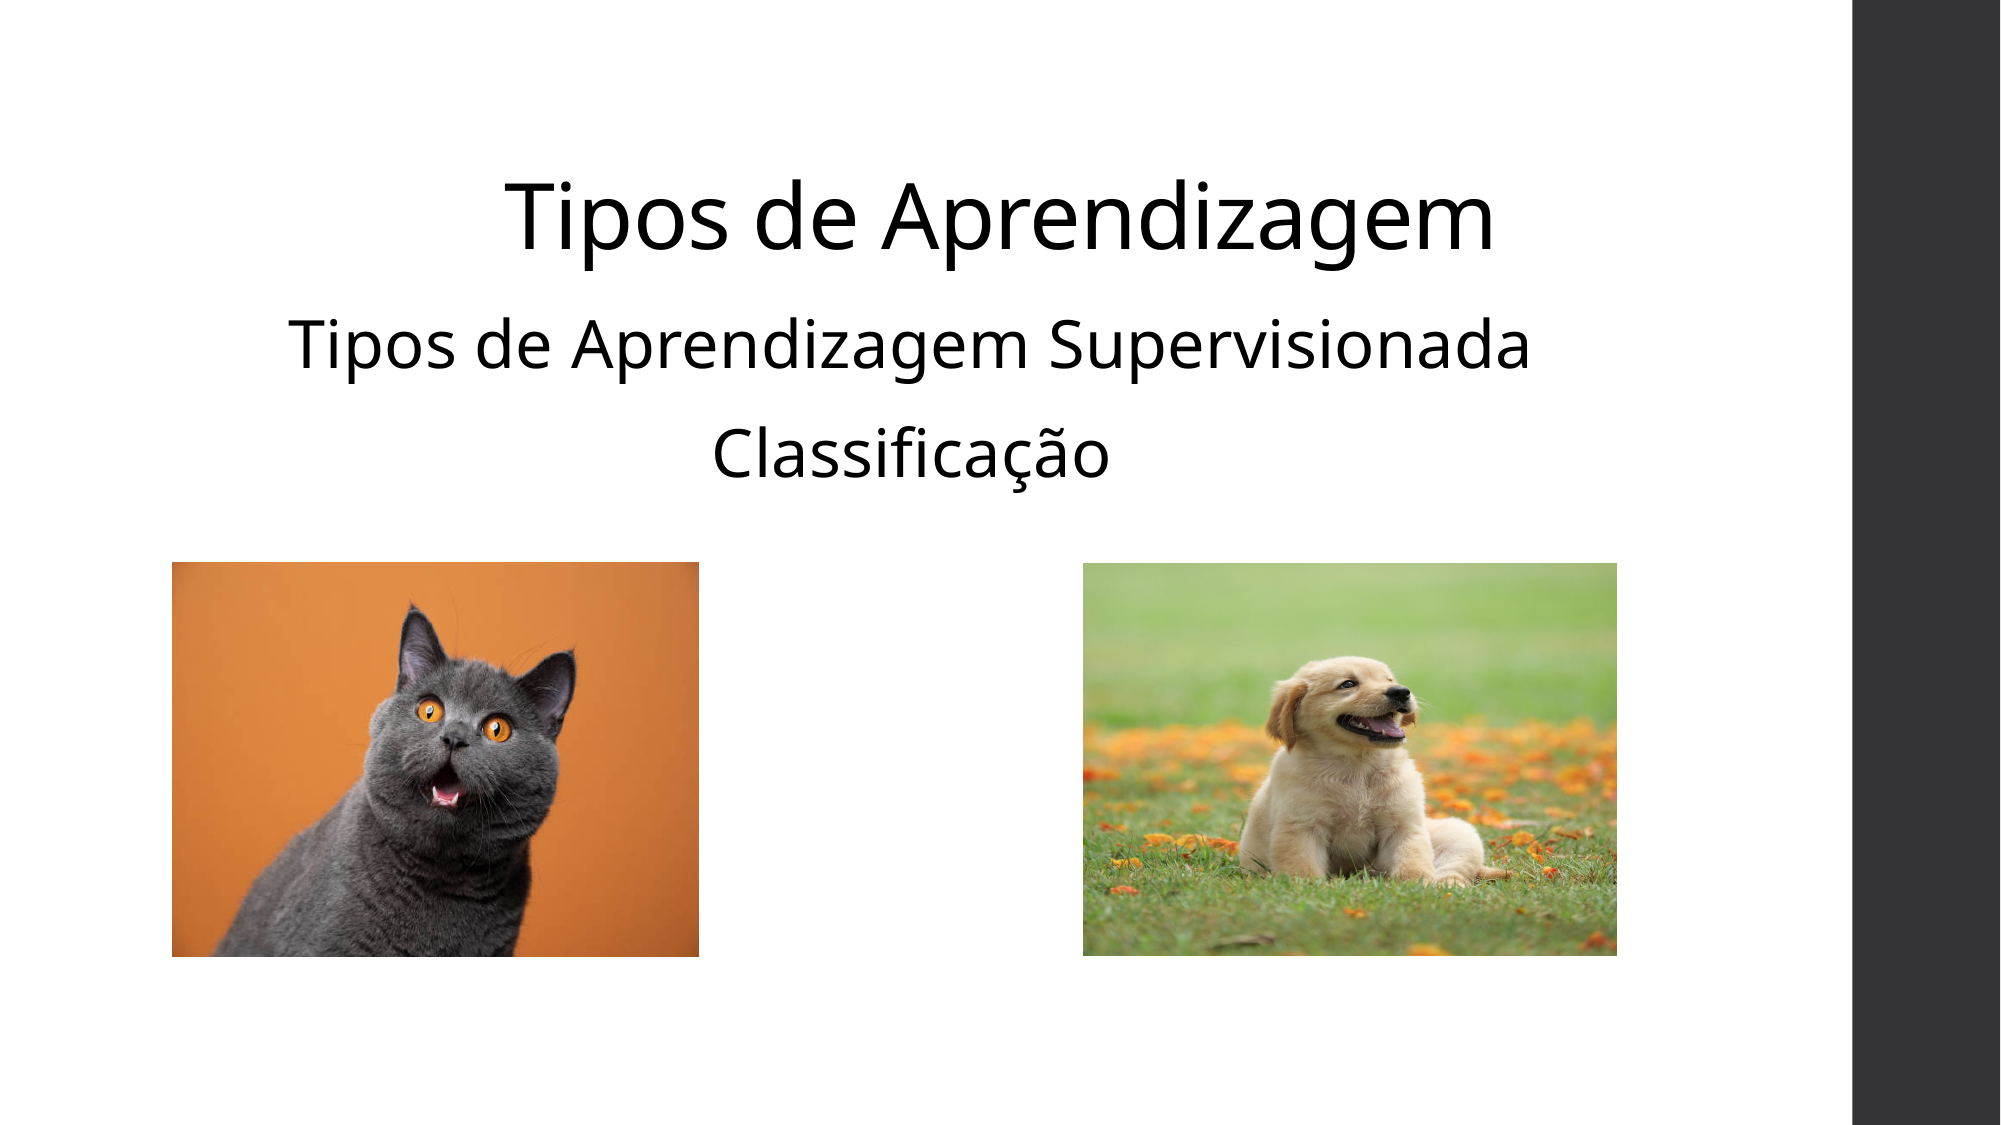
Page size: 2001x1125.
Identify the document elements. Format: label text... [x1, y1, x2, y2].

title Tipos de Aprendizagem [206, 60, 1797, 278]
picture [1083, 563, 1618, 956]
list Tipos de Aprendizagem Supervisionada Classificação [206, 299, 1617, 1014]
picture [172, 562, 699, 957]
